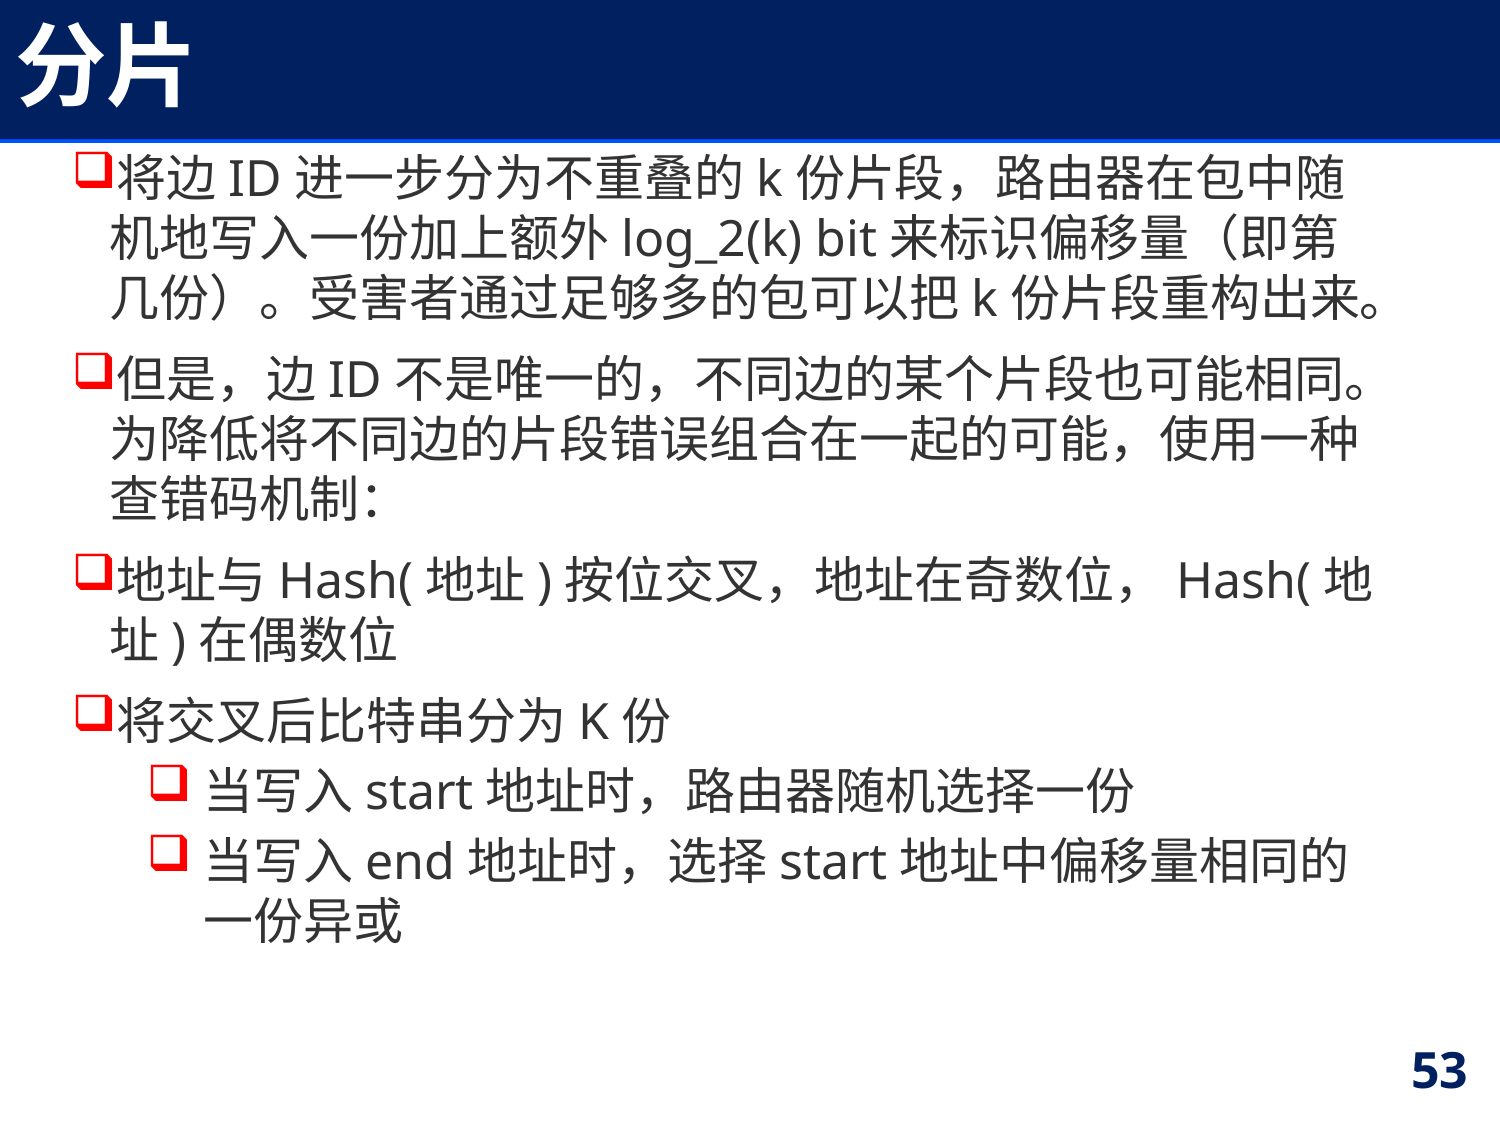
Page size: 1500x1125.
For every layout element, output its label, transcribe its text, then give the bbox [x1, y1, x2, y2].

title 分片 [0, 0, 1500, 140]
list 将边ID进一步分为不重叠的k份片段，路由器在包中随机地写入一份加上额外log_2(k) bit来标识偏移量（即第几份）。受害者通过足够多的包可以把k份片段重构出来。 但是，边ID不是唯一的，不同边的某个片段也可能相同。为降低将不同边的片段错误组合在一起的可能，使用一种查错码机制： 地址与Hash(地址)按位交叉，地址在奇数位，Hash(地址)在偶数位 将交叉后比特串分为K份 当写入start地址时，路由器随机选择一份 当写入end地址时，选择start地址中偏移量相同的一份异或 [56, 139, 1397, 1103]
slide_number 53 [1145, 1042, 1484, 1103]
